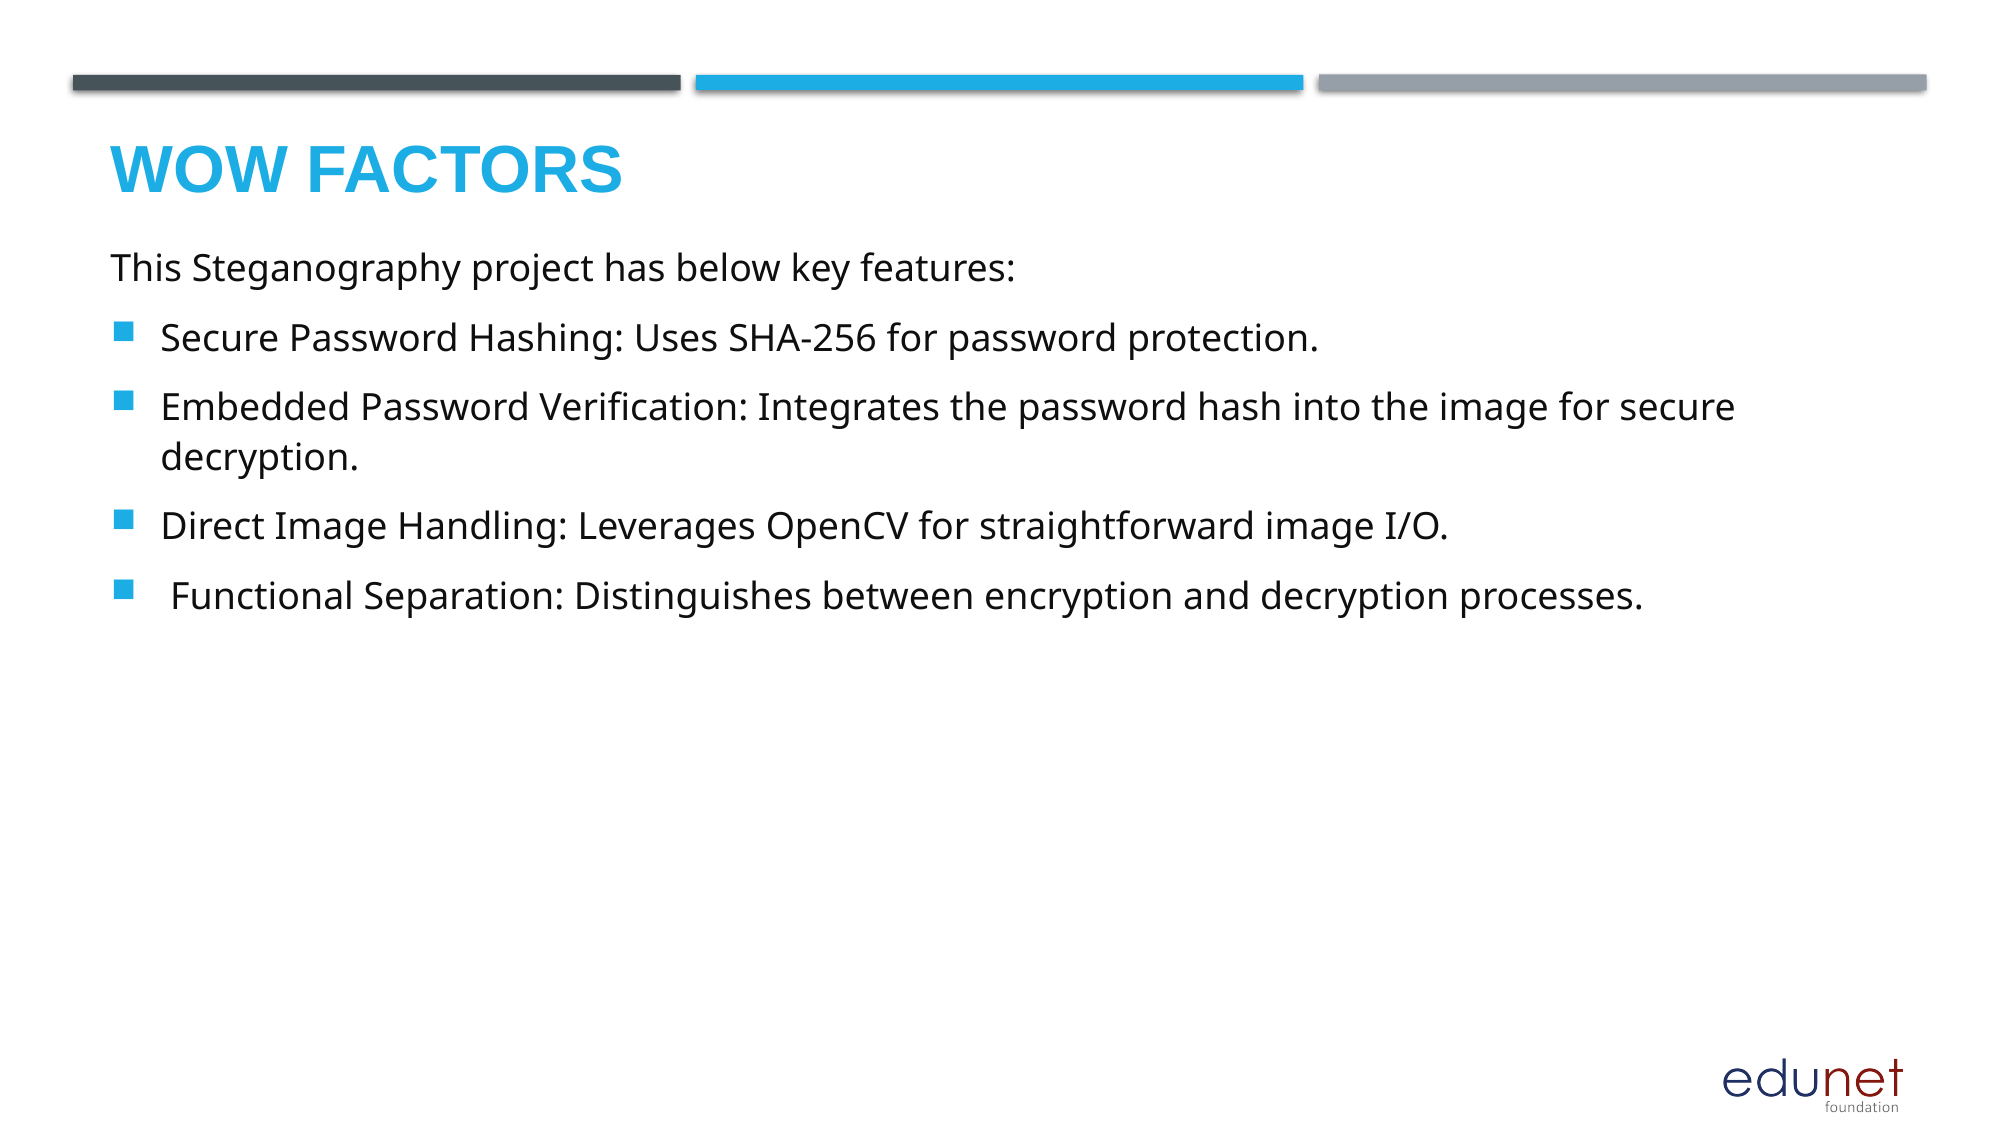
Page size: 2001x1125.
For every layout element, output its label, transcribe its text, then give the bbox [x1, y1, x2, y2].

title Wow factors [95, 126, 1905, 214]
list This Steganography project has below key features: Secure Password Hashing: Uses SHA-256 for password protection. Embedded Password Verification: Integrates the password hash into the image for secure decryption. Direct Image Handling: Leverages OpenCV for straightforward image I/O. Functional Separation: Distinguishes between encryption and decryption processes. [95, 232, 1905, 999]
picture [1719, 1056, 1905, 1116]
